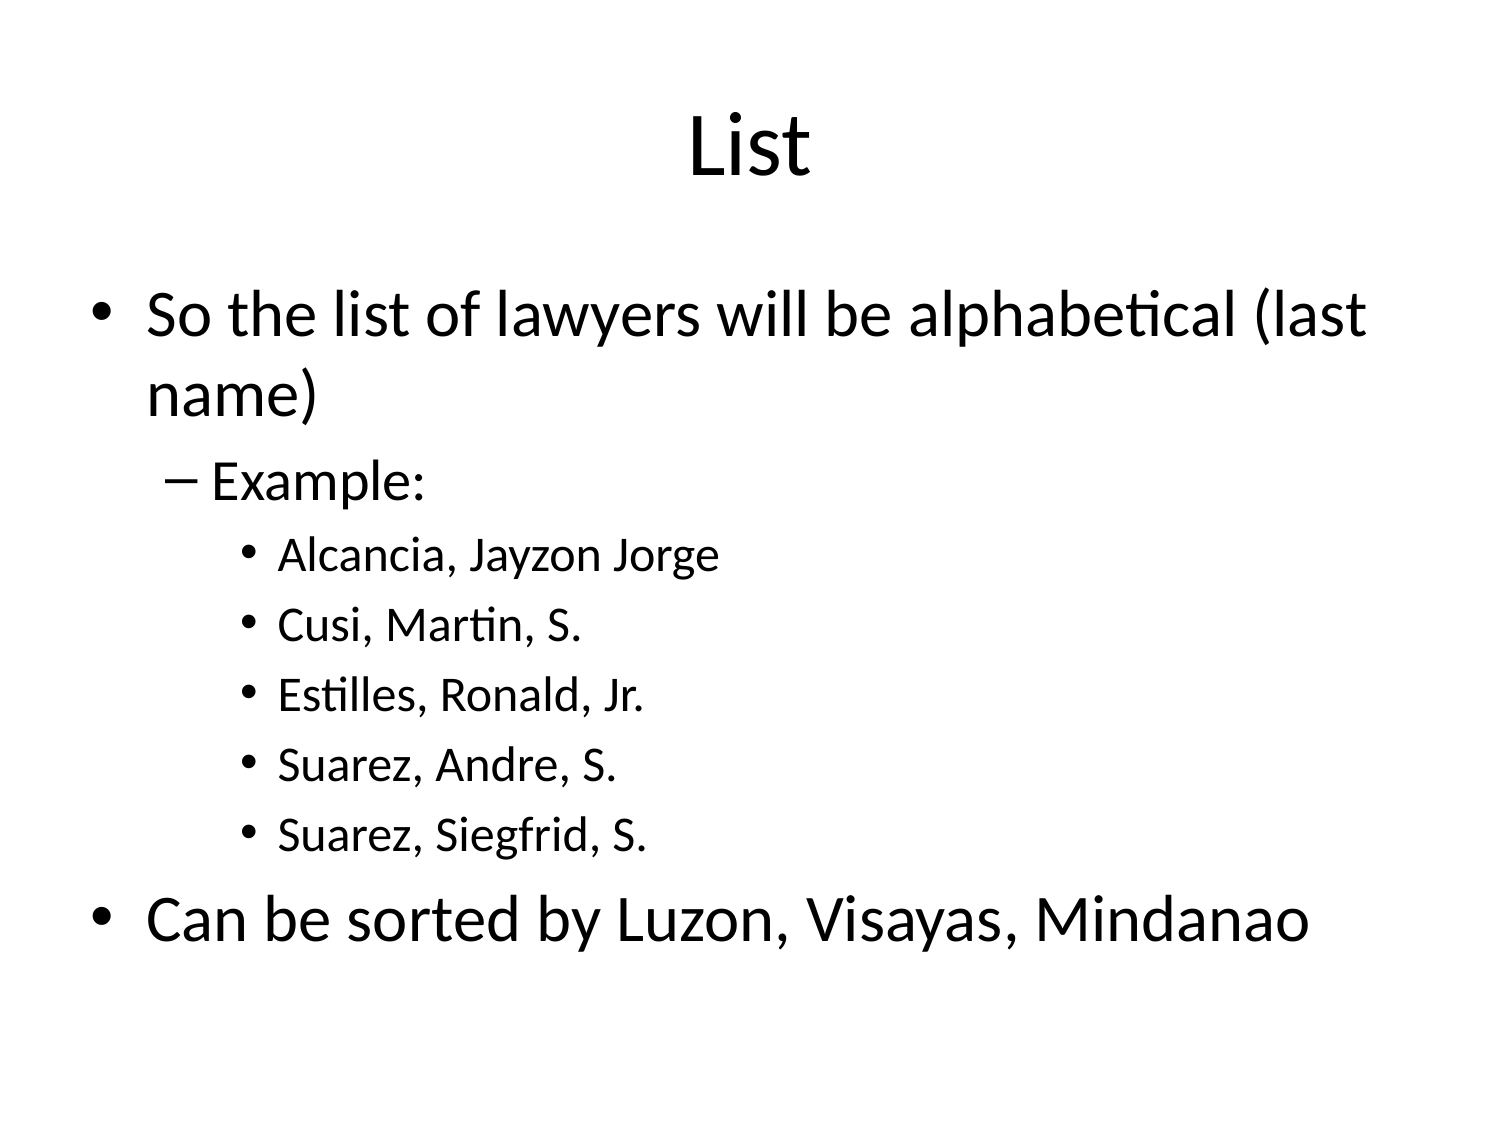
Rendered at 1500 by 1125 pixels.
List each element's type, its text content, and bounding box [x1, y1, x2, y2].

title List [75, 45, 1425, 233]
list So the list of lawyers will be alphabetical (last name) Example: Alcancia, Jayzon Jorge Cusi, Martin, S. Estilles, Ronald, Jr. Suarez, Andre, S. Suarez, Siegfrid, S. Can be sorted by Luzon, Visayas, Mindanao [75, 262, 1425, 1005]
